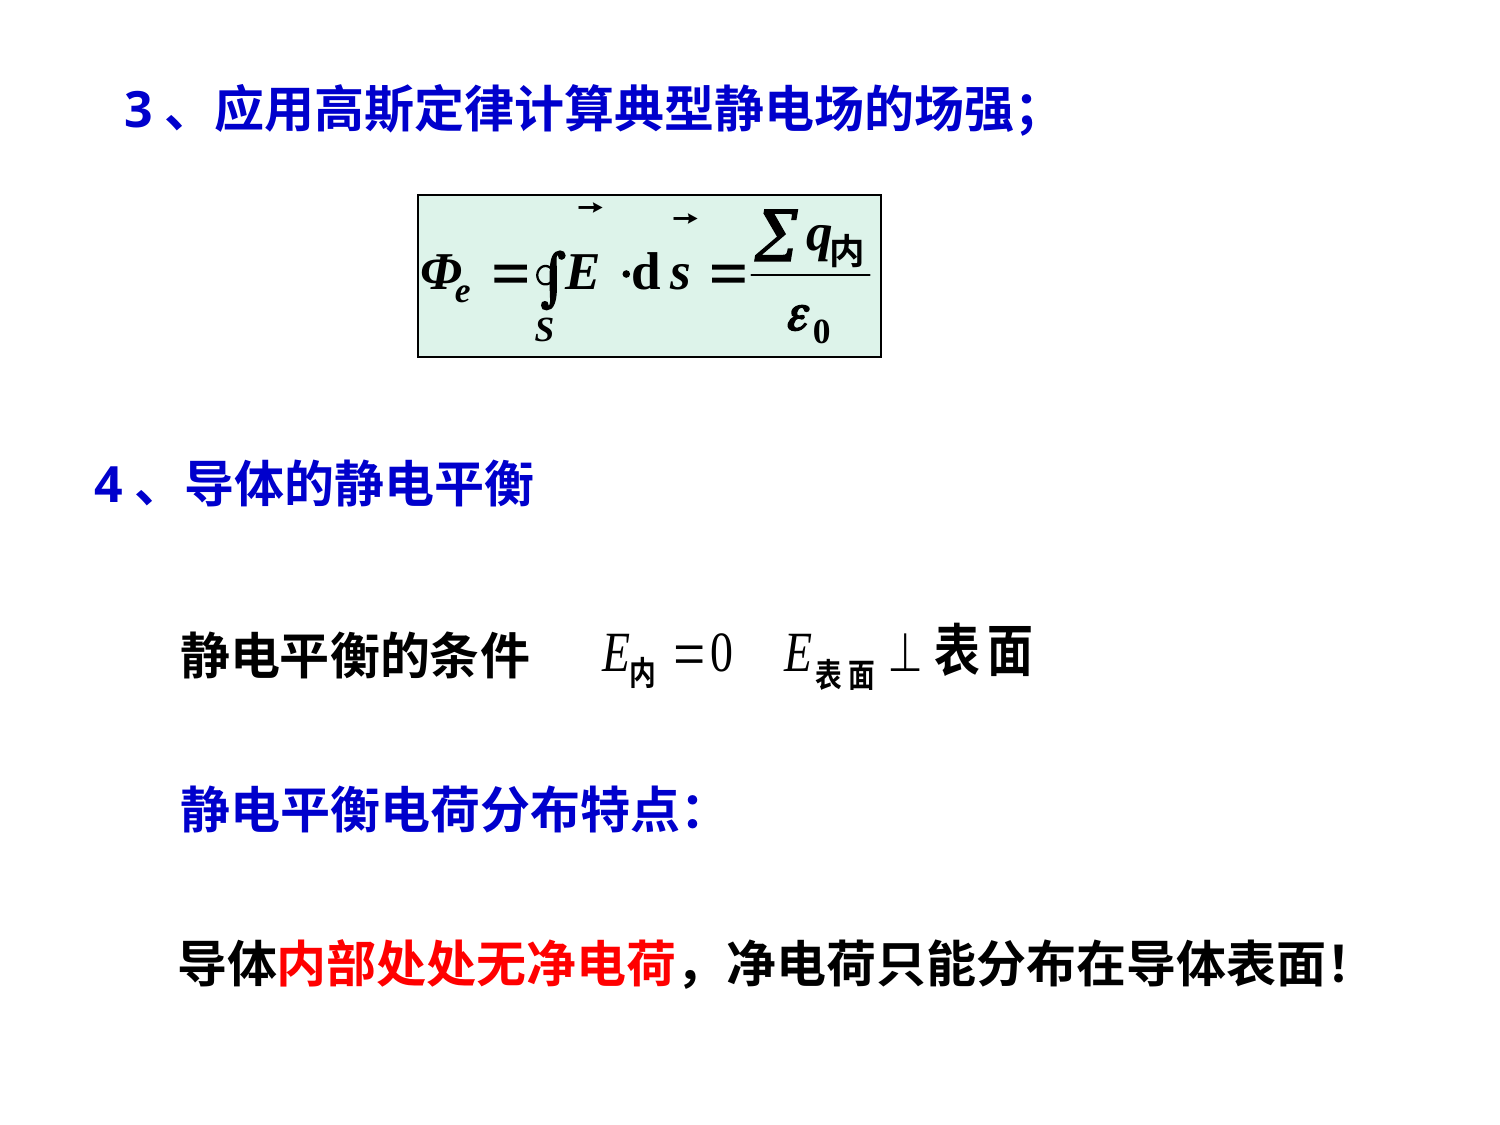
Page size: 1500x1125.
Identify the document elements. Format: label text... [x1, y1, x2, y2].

text_box 3、应用高斯定律计算典型静电场的场强； [109, 70, 1080, 145]
text_box 静电平衡电荷分布特点： [165, 770, 746, 846]
text_box 4、导体的静电平衡 [79, 445, 550, 521]
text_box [419, 196, 881, 356]
text_box 导体内部处处无净电荷，净电荷只能分布在导体表面！ [162, 925, 1498, 1000]
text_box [162, 609, 1041, 702]
